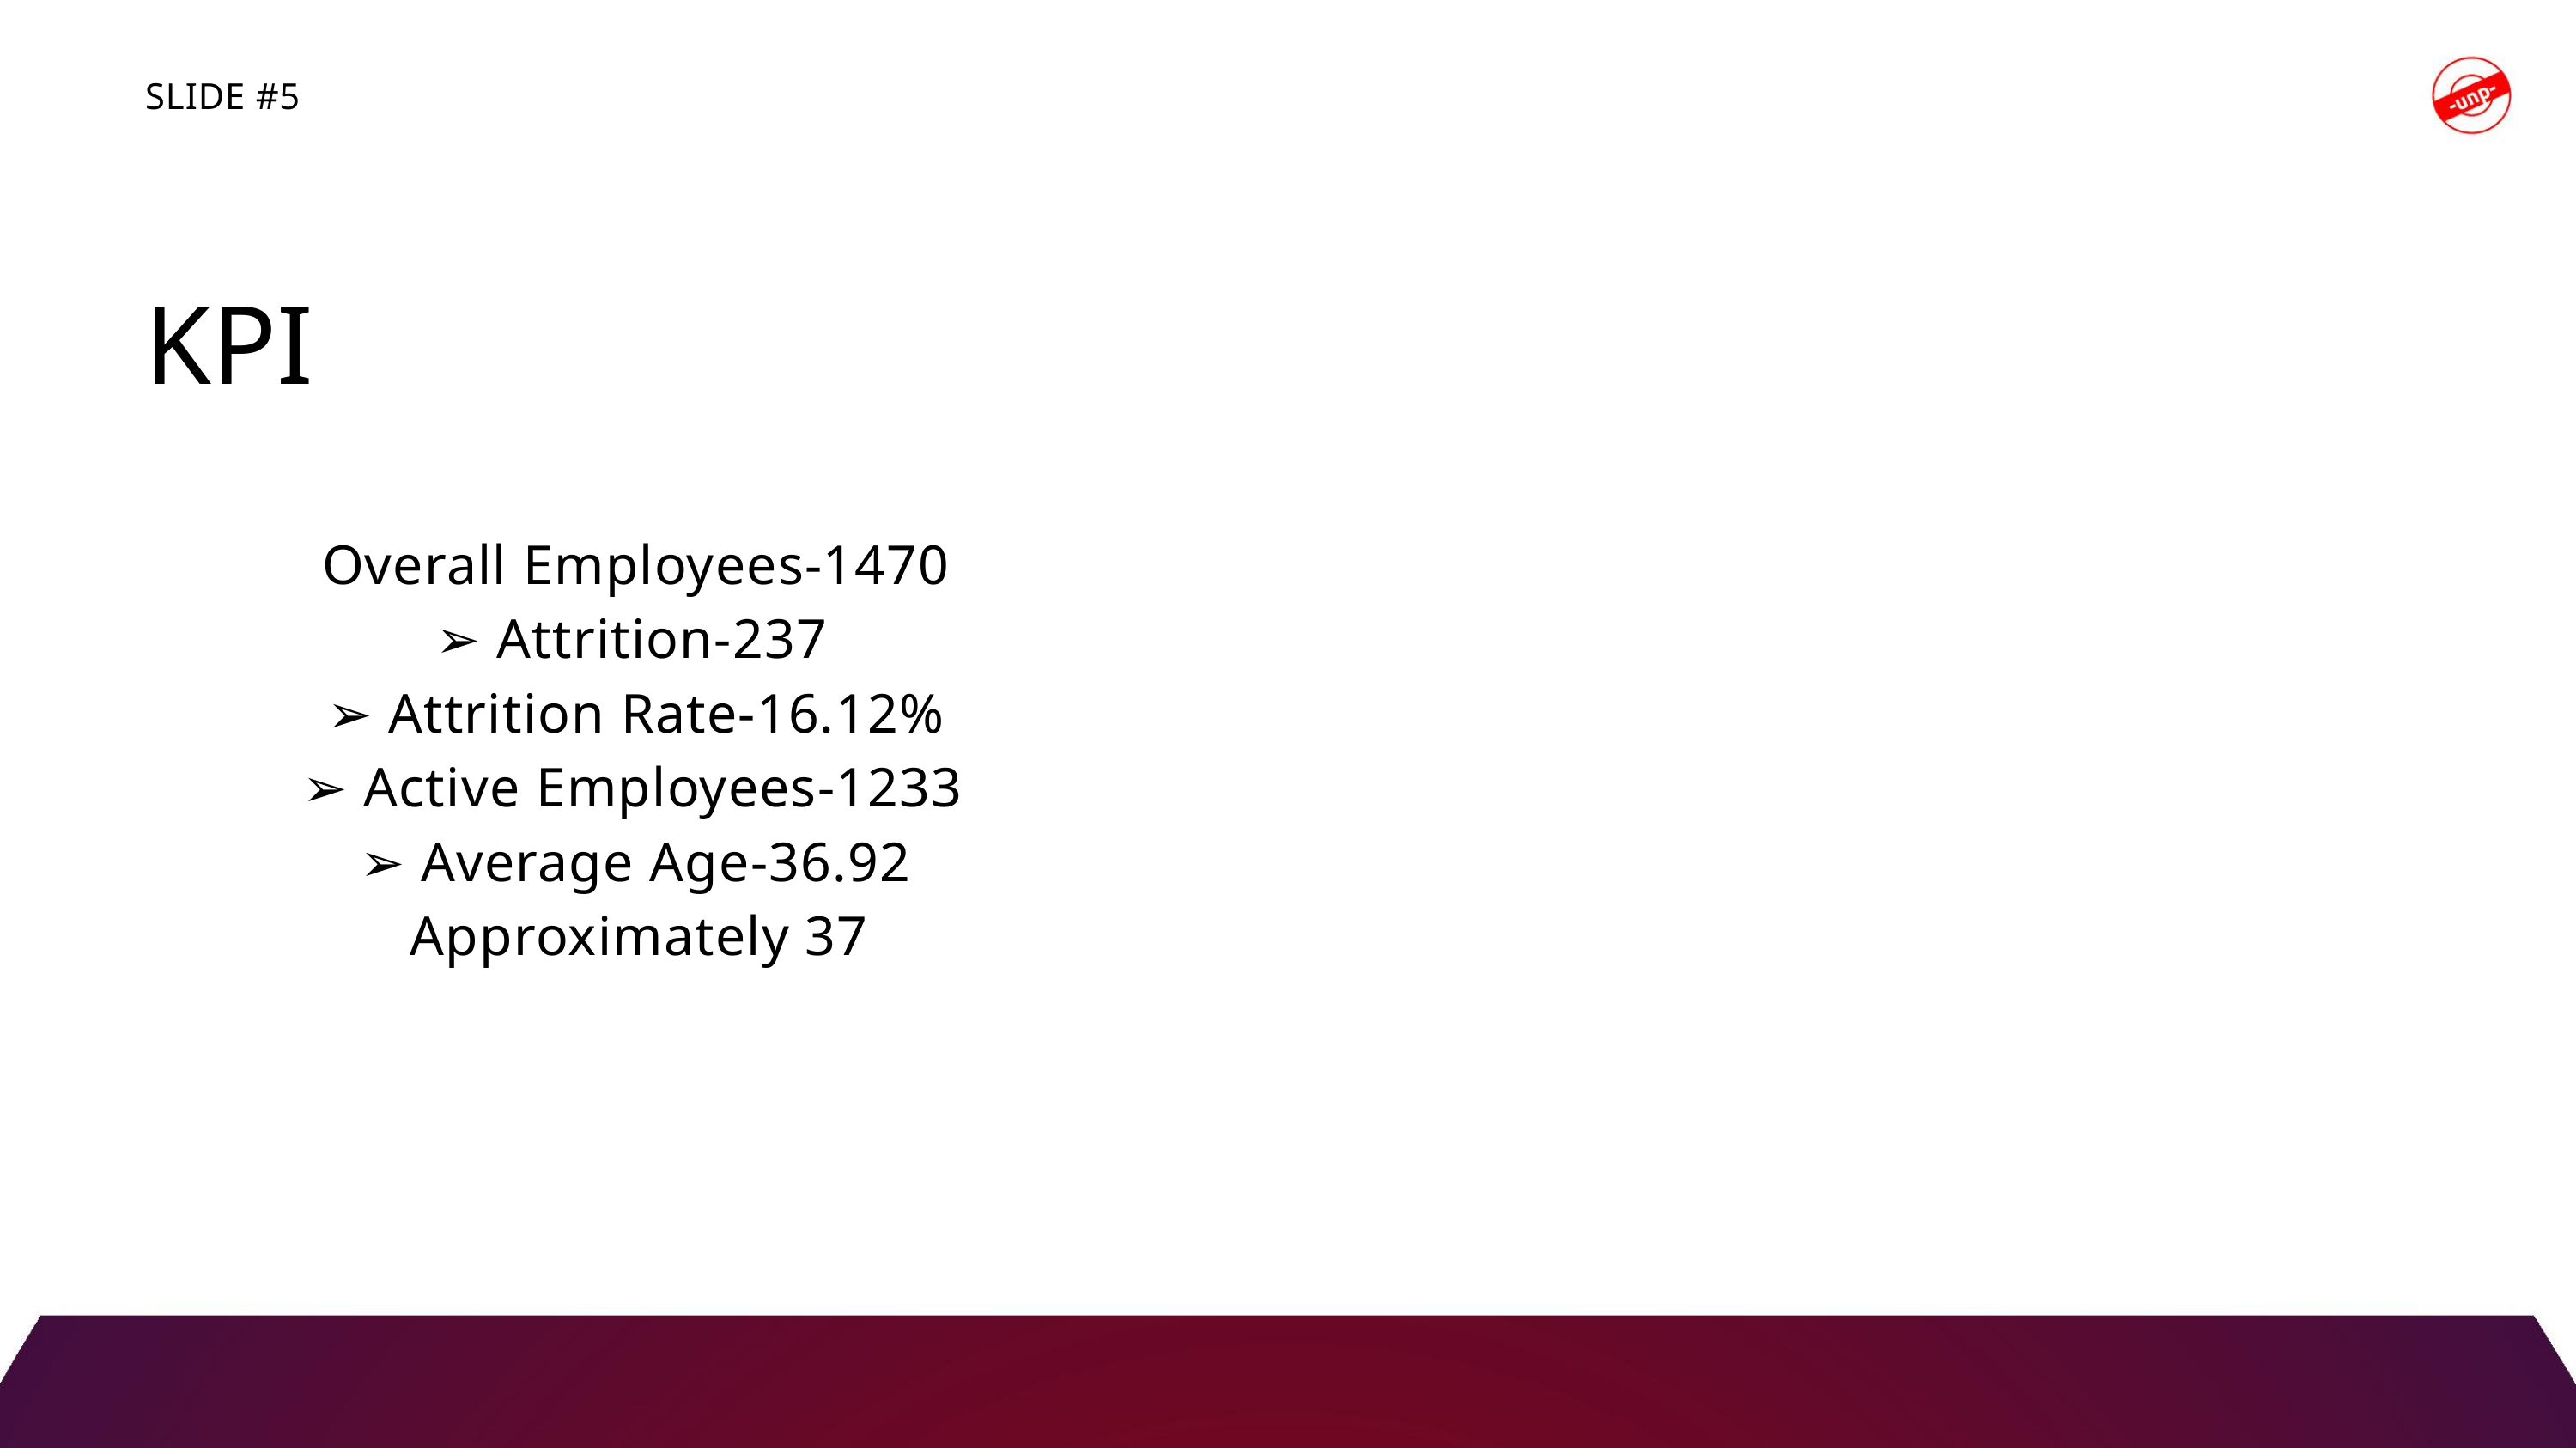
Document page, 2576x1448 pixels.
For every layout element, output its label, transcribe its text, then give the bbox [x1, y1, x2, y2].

text_box ➢ Attrition-237 ➢ Attrition Rate-16.12% ➢ Active Employees-1233 ➢ Average Age-36.92 Approximately 37 [302, 605, 978, 967]
text_box KPI [144, 271, 356, 406]
text_box Overall Employees-1470 [321, 530, 959, 595]
text_box SLIDE #5 [145, 73, 323, 117]
text_box [0, 0, 2576, 1448]
